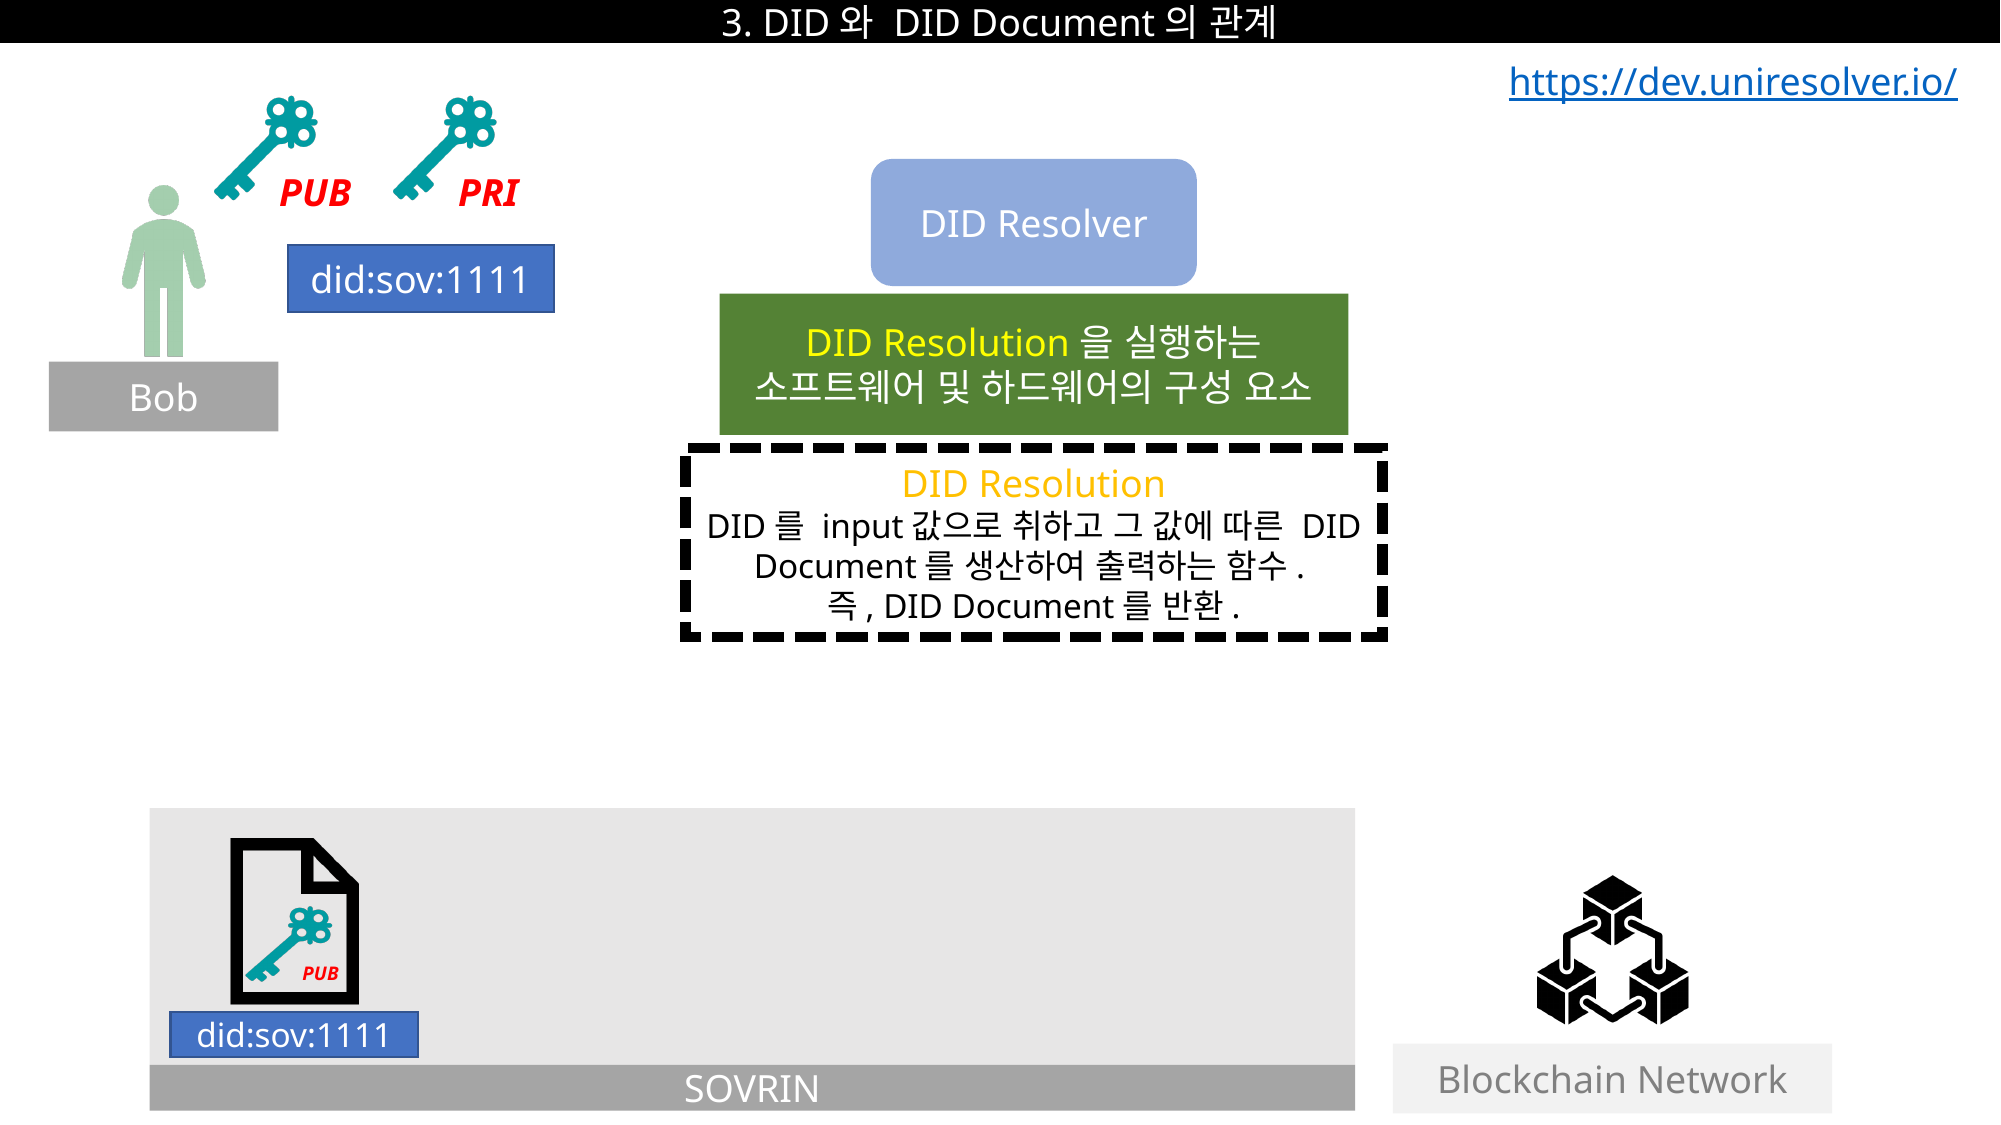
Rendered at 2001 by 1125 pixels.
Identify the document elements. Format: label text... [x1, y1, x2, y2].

text_box https://dev.uniresolver.io/ [1493, 50, 2000, 117]
text_box Blockchain Network [1392, 1043, 1833, 1115]
picture [1524, 862, 1701, 1039]
text_box did:sov:1111 [287, 244, 555, 313]
picture [72, 179, 255, 362]
text_box DID Resolution을 실행하는 소프트웨어 및 하드웨어의 구성 요소 [719, 293, 1349, 435]
text_box Bob [48, 361, 279, 432]
text_box 3. DID와 DID Document의 관계 [0, 0, 2000, 43]
picture [194, 821, 394, 1021]
text_box DID Resolver [869, 157, 1198, 288]
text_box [384, 87, 541, 223]
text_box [149, 808, 1356, 1111]
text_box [238, 900, 376, 992]
text_box DID Resolution DID를 input값으로 취하고 그 값에 따른 DID Document를 생산하여 출력하는 함수. 즉, DID Document를 반환. [684, 447, 1383, 638]
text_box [205, 87, 370, 223]
